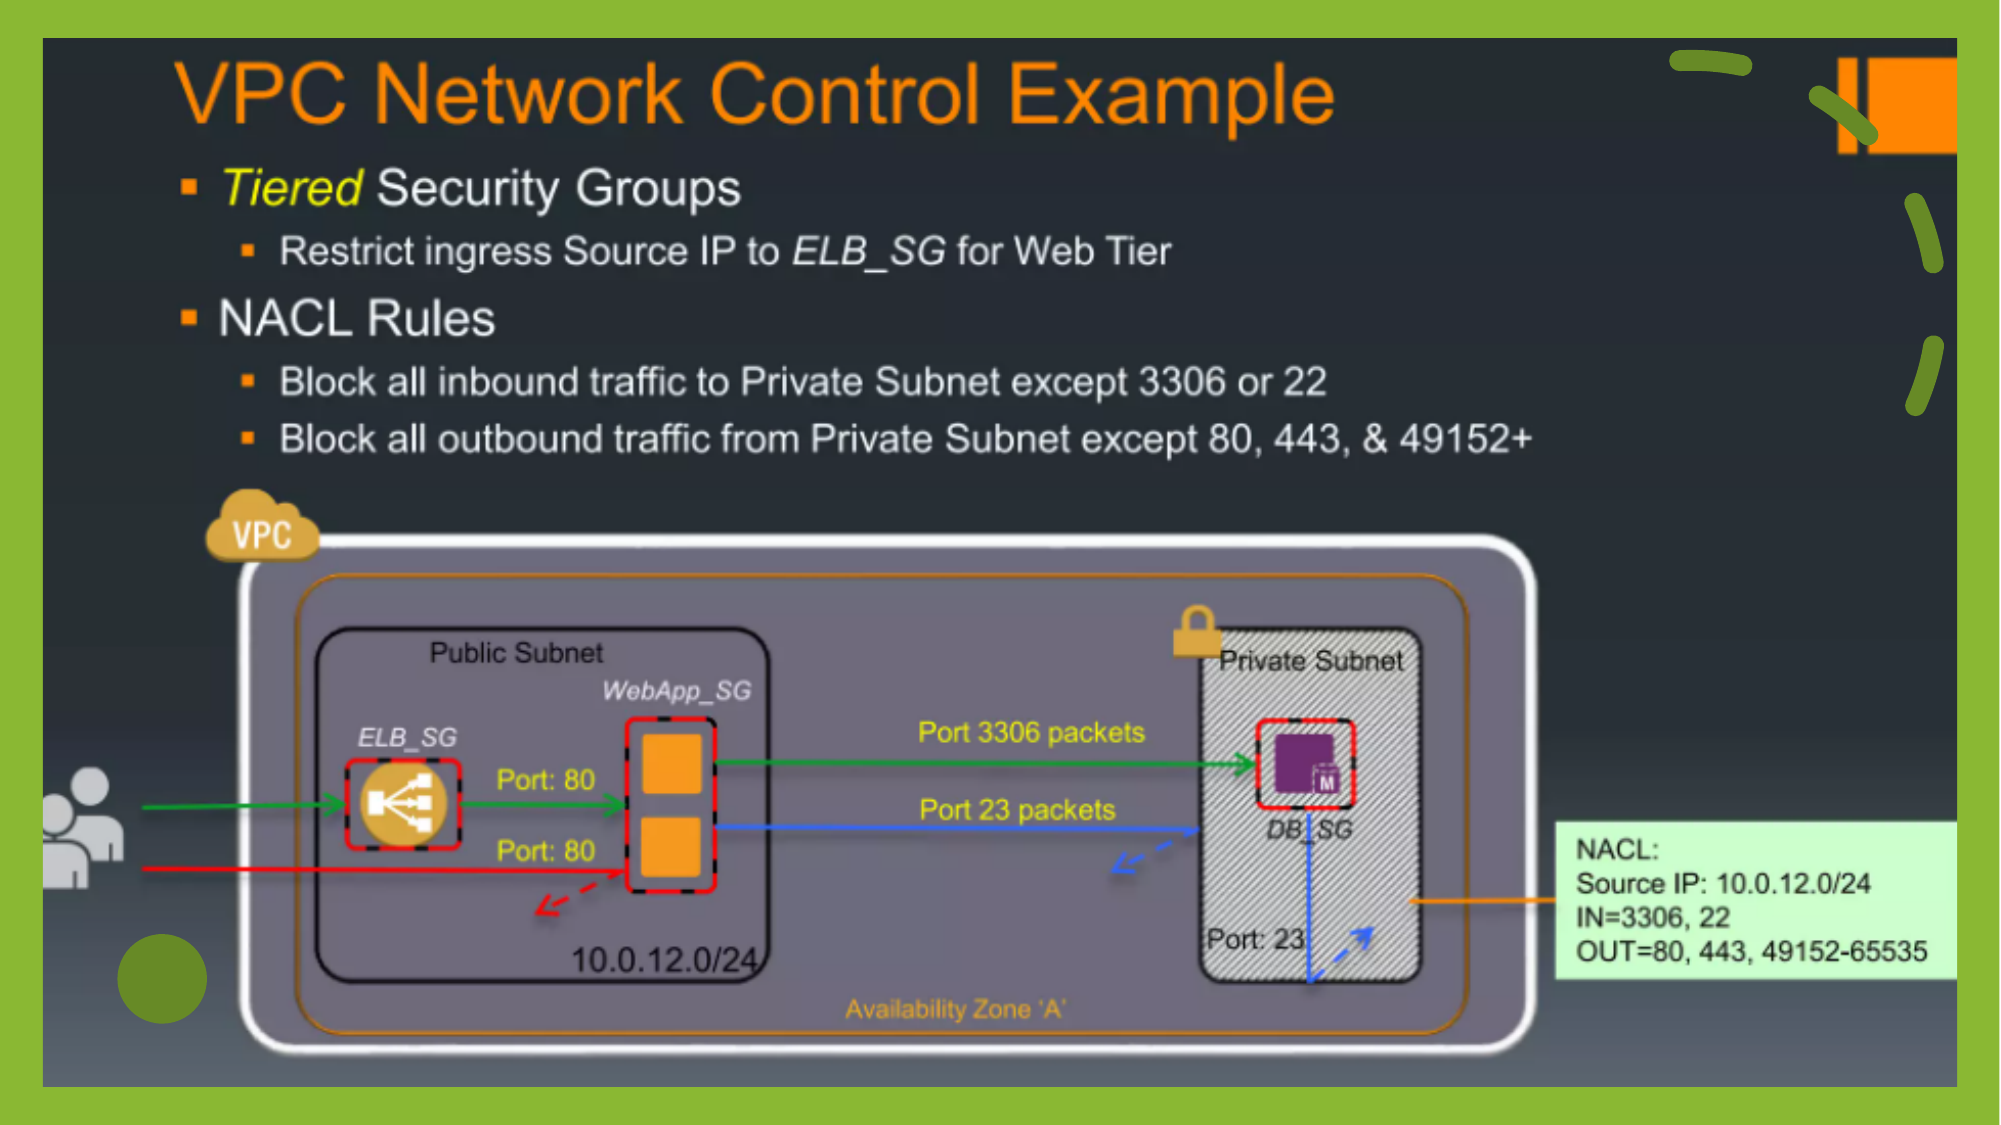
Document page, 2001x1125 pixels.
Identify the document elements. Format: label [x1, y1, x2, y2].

list [42, 38, 1958, 1087]
text_box [0, 0, 2000, 1125]
